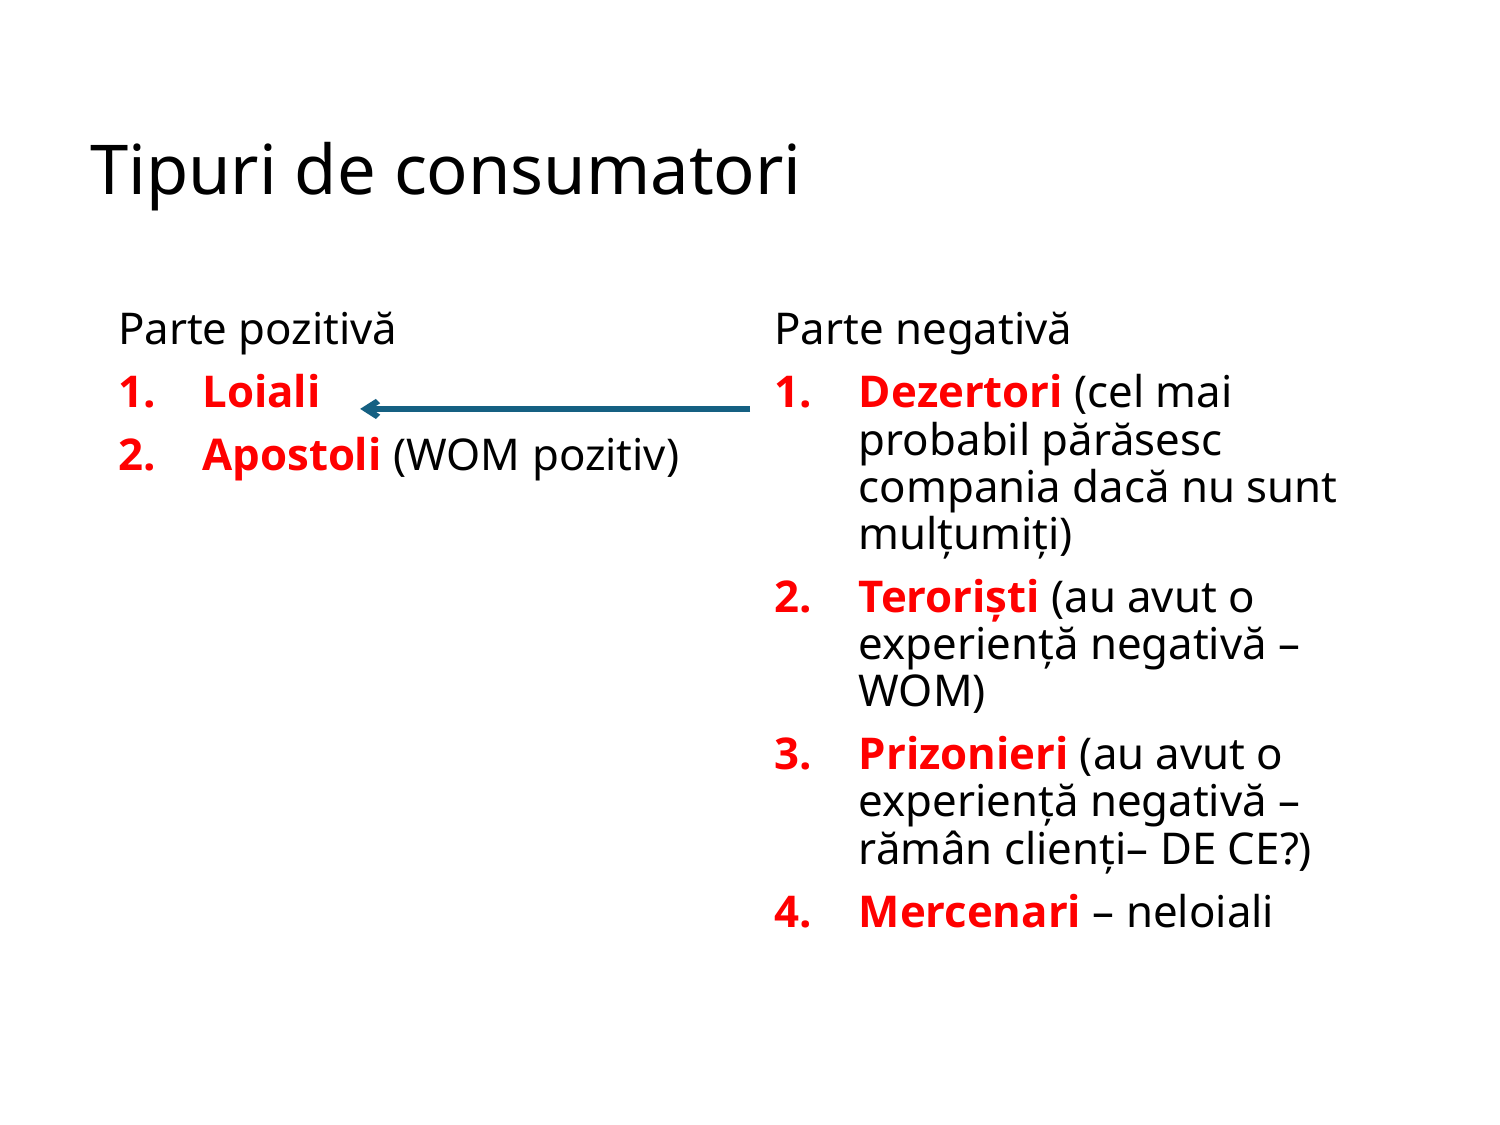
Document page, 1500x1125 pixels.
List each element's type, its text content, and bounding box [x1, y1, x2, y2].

list Parte pozitivă Loiali Apostoli (WOM pozitiv) [103, 299, 741, 1014]
title Tipuri de consumatori [75, 78, 1425, 266]
list Parte negativă Dezertori (cel mai probabil părăsesc compania dacă nu sunt mulțumiți) Teroriști (au avut o experiență negativă – WOM) Prizonieri (au avut o experiență negativă – rămân clienți– DE CE?) Mercenari – neloiali [759, 299, 1397, 1014]
